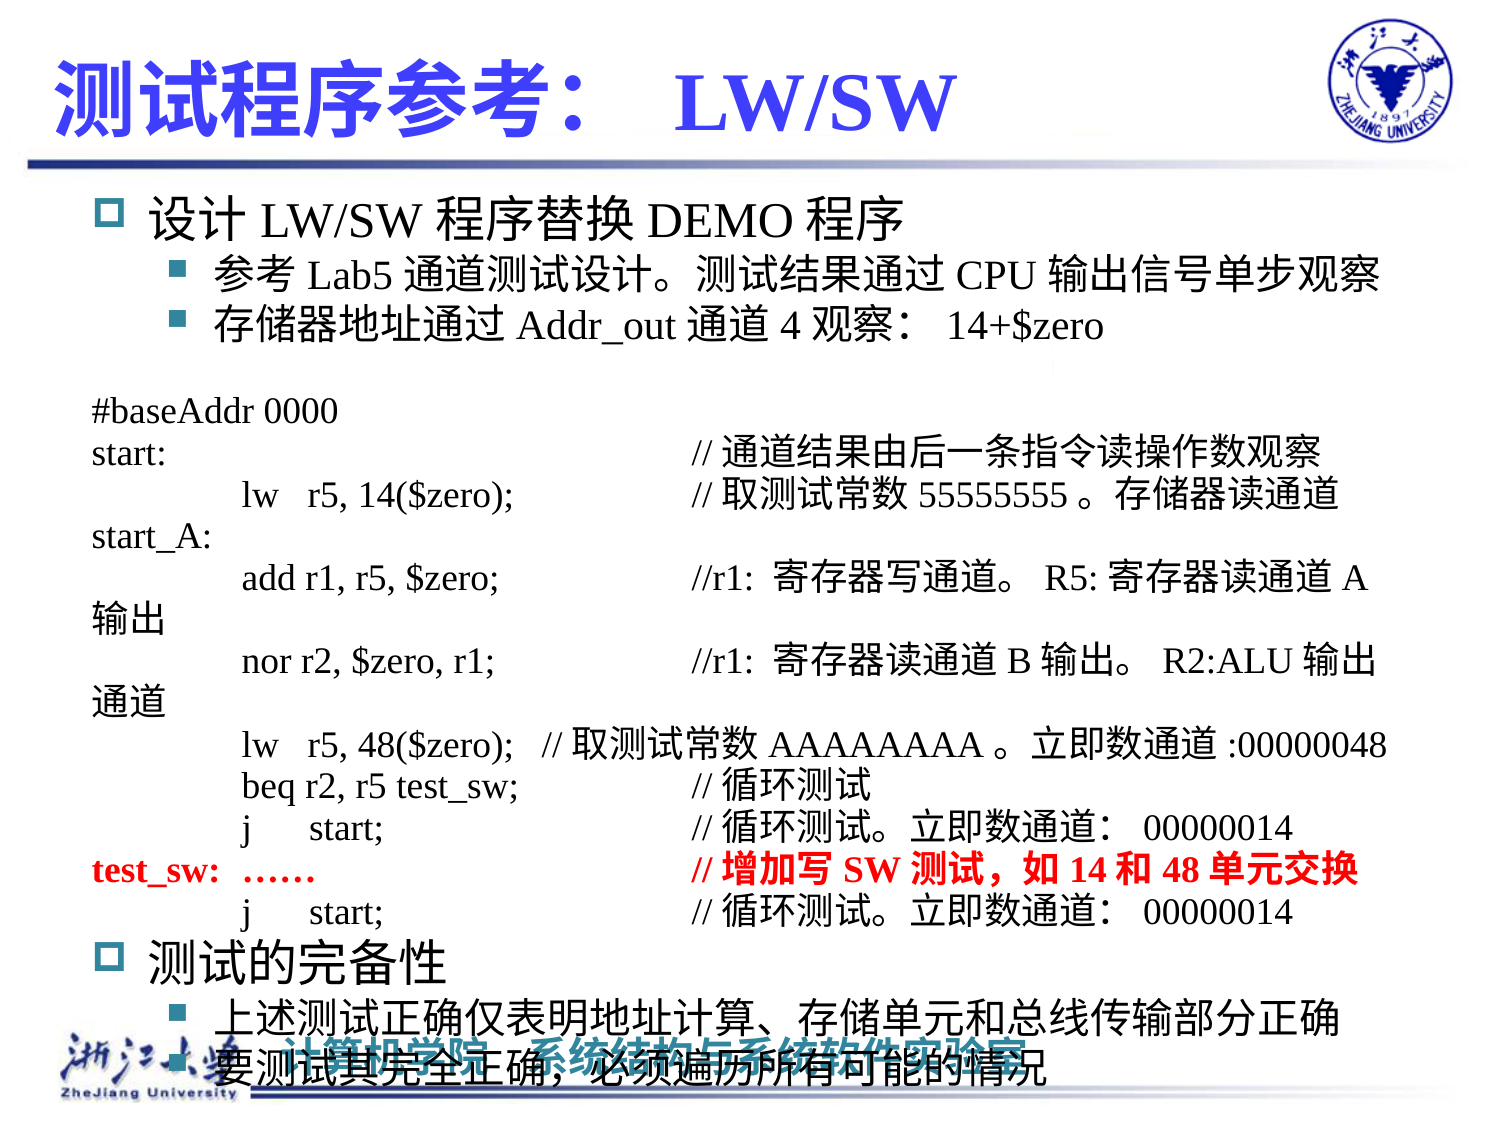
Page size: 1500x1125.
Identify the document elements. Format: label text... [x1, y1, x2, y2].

title 测试程序参考： LW/SW [37, 19, 1329, 176]
list 设计LW/SW程序替换DEMO程序 参考Lab5通道测试设计。测试结果通过CPU输出信号单步观察 存储器地址通过Addr_out通道4观察：14+$zero #baseAddr 0000 start: //通道结果由后一条指令读操作数观察 lw r5, 14($zero); //取测试常数55555555。存储器读通道 start_A: add r1, r5, $zero; //r1: 寄存器写通道。R5:寄存器读通道A输出 nor r2, $zero, r1; //r1: 寄存器读通道B输出。R2:ALU输出通道 lw r5, 48($zero); //取测试常数AAAAAAAA。立即数通道:00000048 beq r2, r5 test_sw; //循环测试 j start; //循环测试。立即数通道：00000014 test_sw: …… //增加写SW测试，如14和48单元交换 j start; //循环测试。立即数通道：00000014 测试的完备性 上述测试正确仅表明地址计算、存储单元和总线传输部分正确 要测试其完全正确，必须遍历所有可能的情况 [76, 180, 1427, 996]
picture [7, 0, 1493, 1125]
